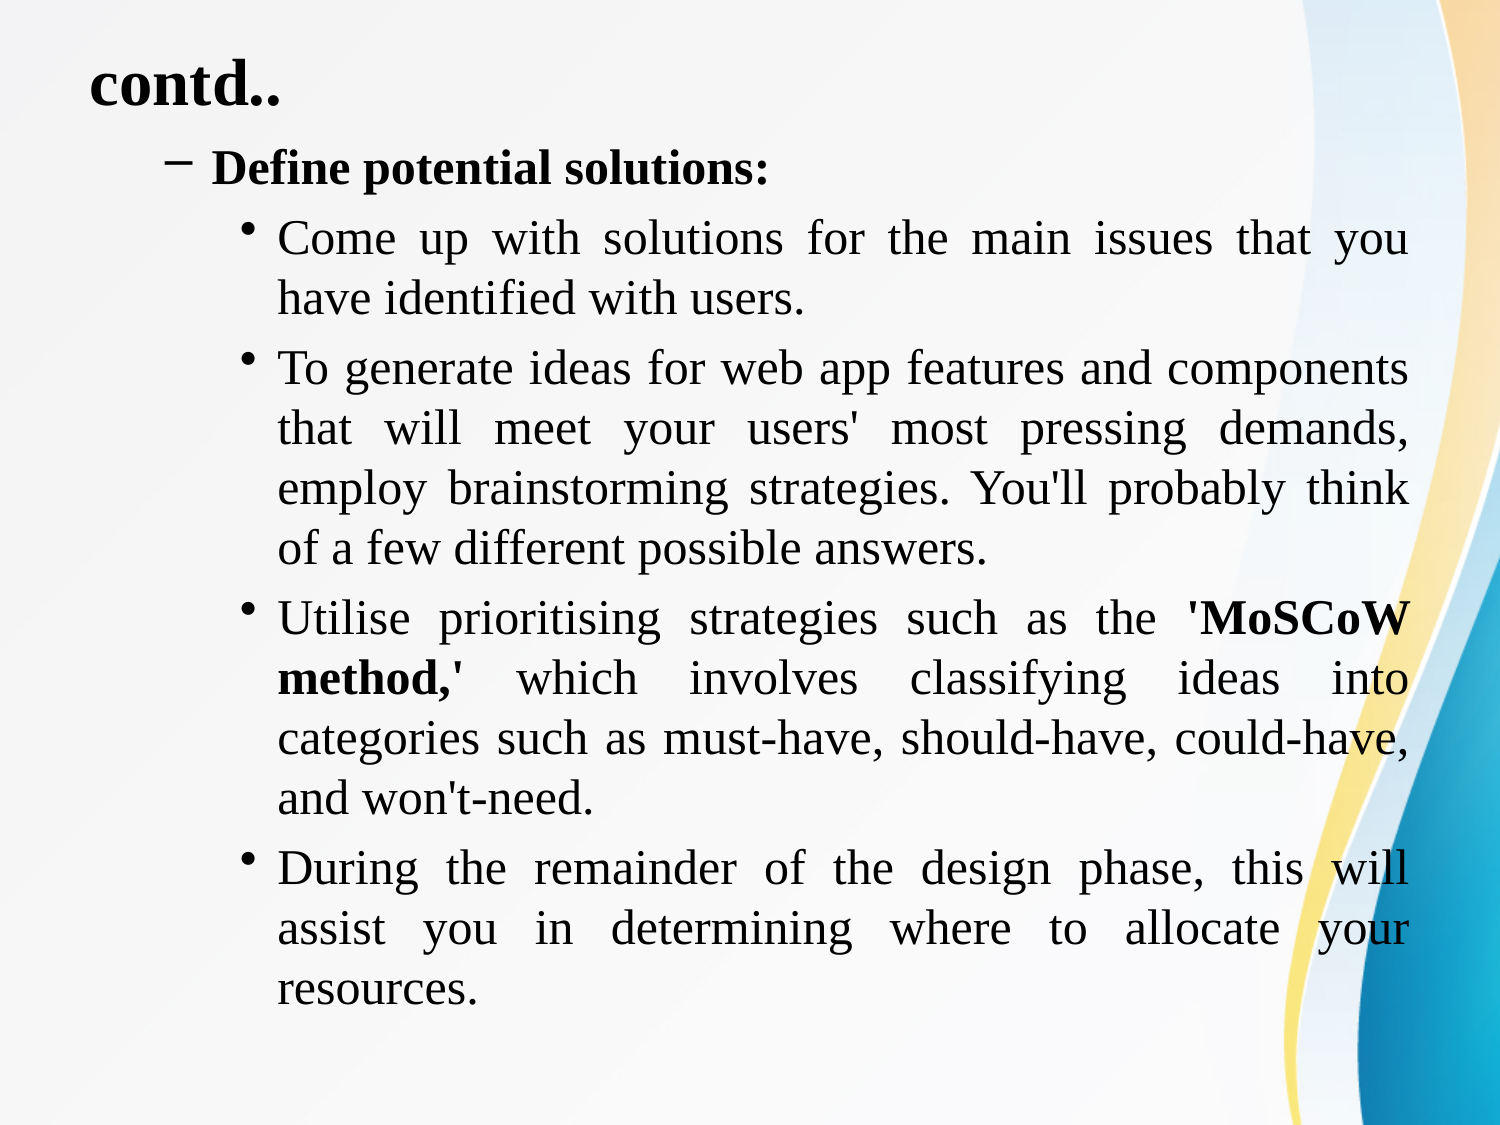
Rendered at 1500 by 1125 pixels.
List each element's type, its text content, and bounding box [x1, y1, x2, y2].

title contd.. [74, 30, 1426, 126]
picture [0, 0, 1500, 1125]
list Define potential solutions: Come up with solutions for the main issues that you have identified with users. To generate ideas for web app features and components that will meet your users' most pressing demands, employ brainstorming strategies. You'll probably think of a few different possible answers. Utilise prioritising strategies such as the 'MoSCoW method,' which involves classifying ideas into categories such as must-have, should-have, could-have, and won't-need. During the remainder of the design phase, this will assist you in determining where to allocate your resources. [74, 126, 1426, 1006]
slide_number [1074, 1024, 1425, 1103]
